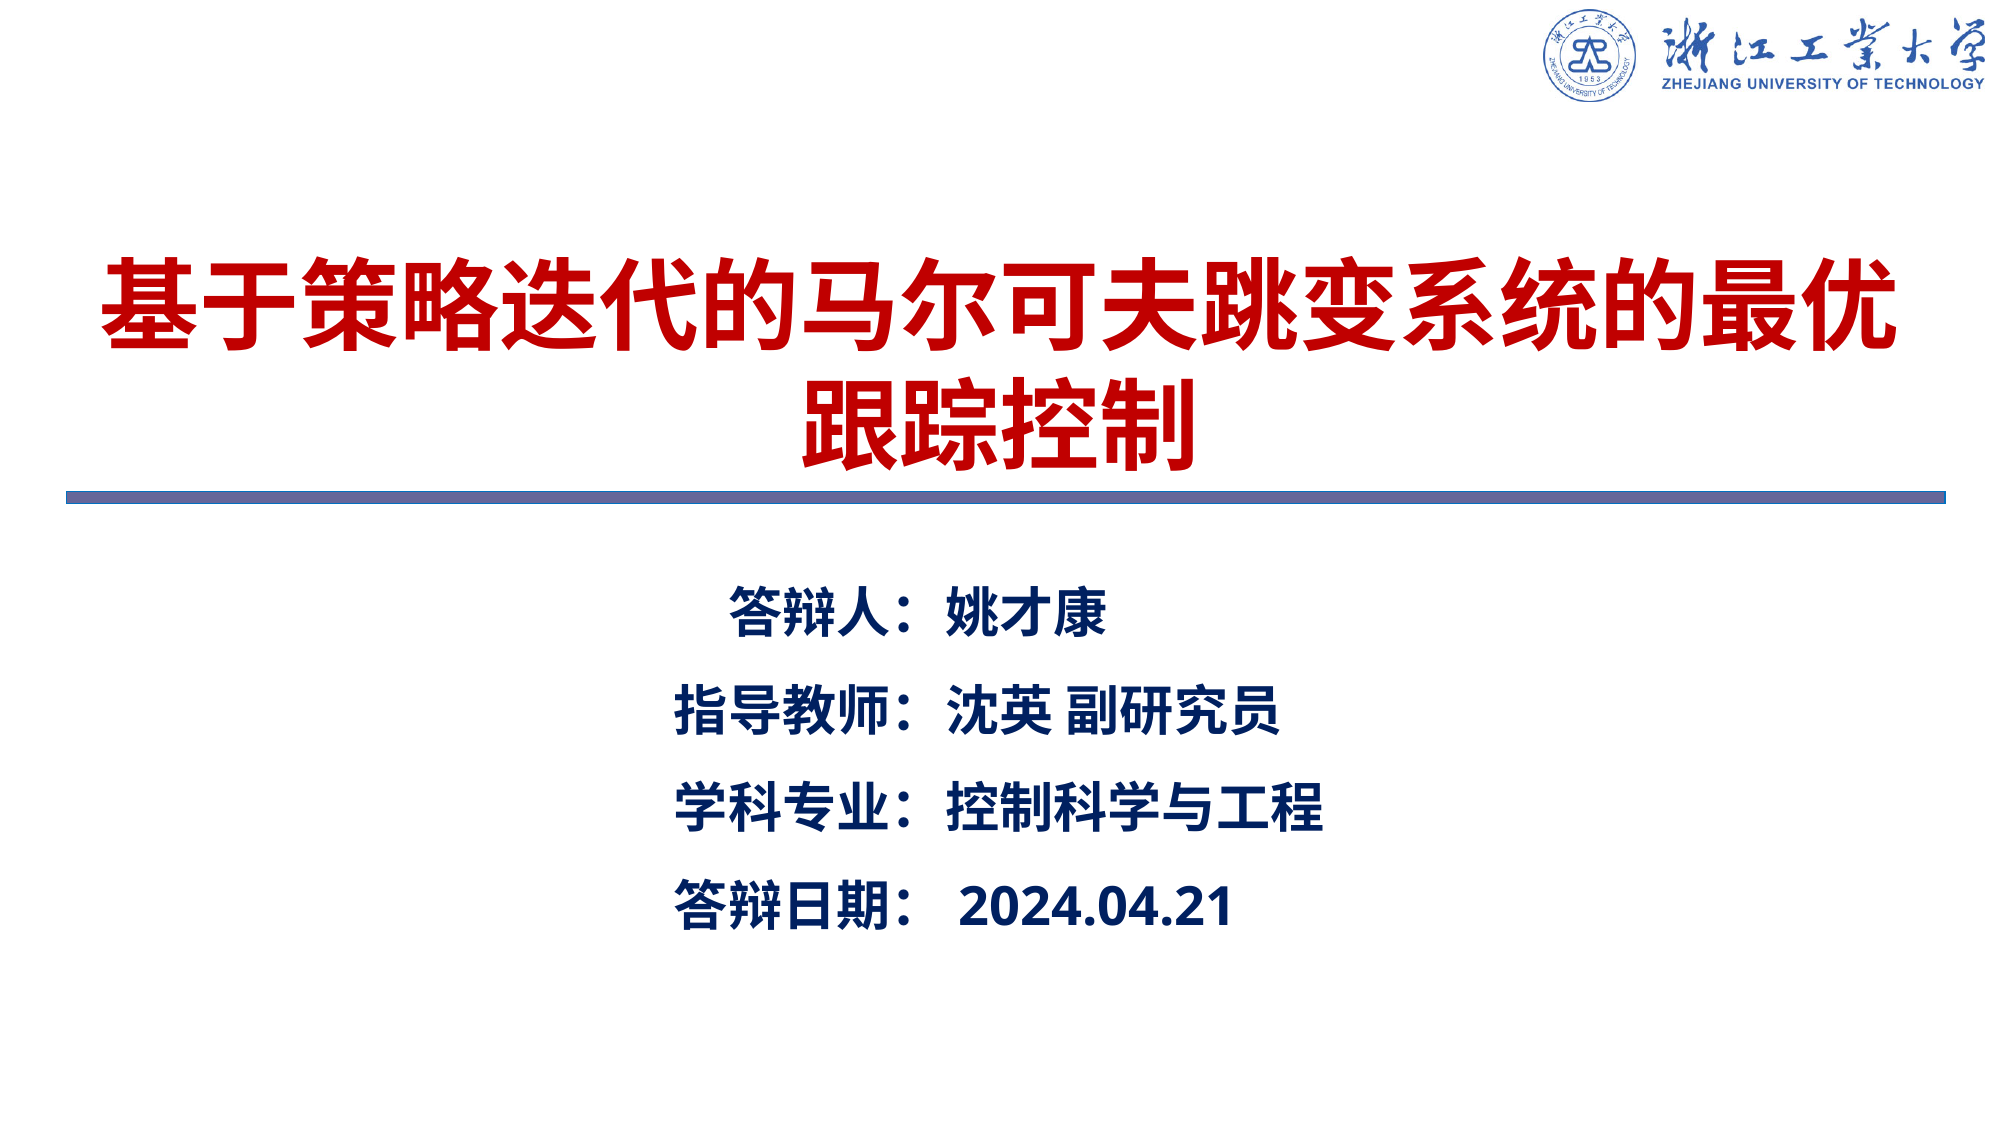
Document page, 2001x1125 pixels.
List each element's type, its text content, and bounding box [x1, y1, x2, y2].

text_box 答答辩人：姚才康 指导教师：沈英 副研究员 学科专业：控制科学与工程 答辩日期：2024.04.21 [659, 538, 1341, 944]
picture [1543, 8, 1985, 103]
title 基于策略迭代的马尔可夫跳变系统的最优跟踪控制 [74, 231, 1926, 490]
